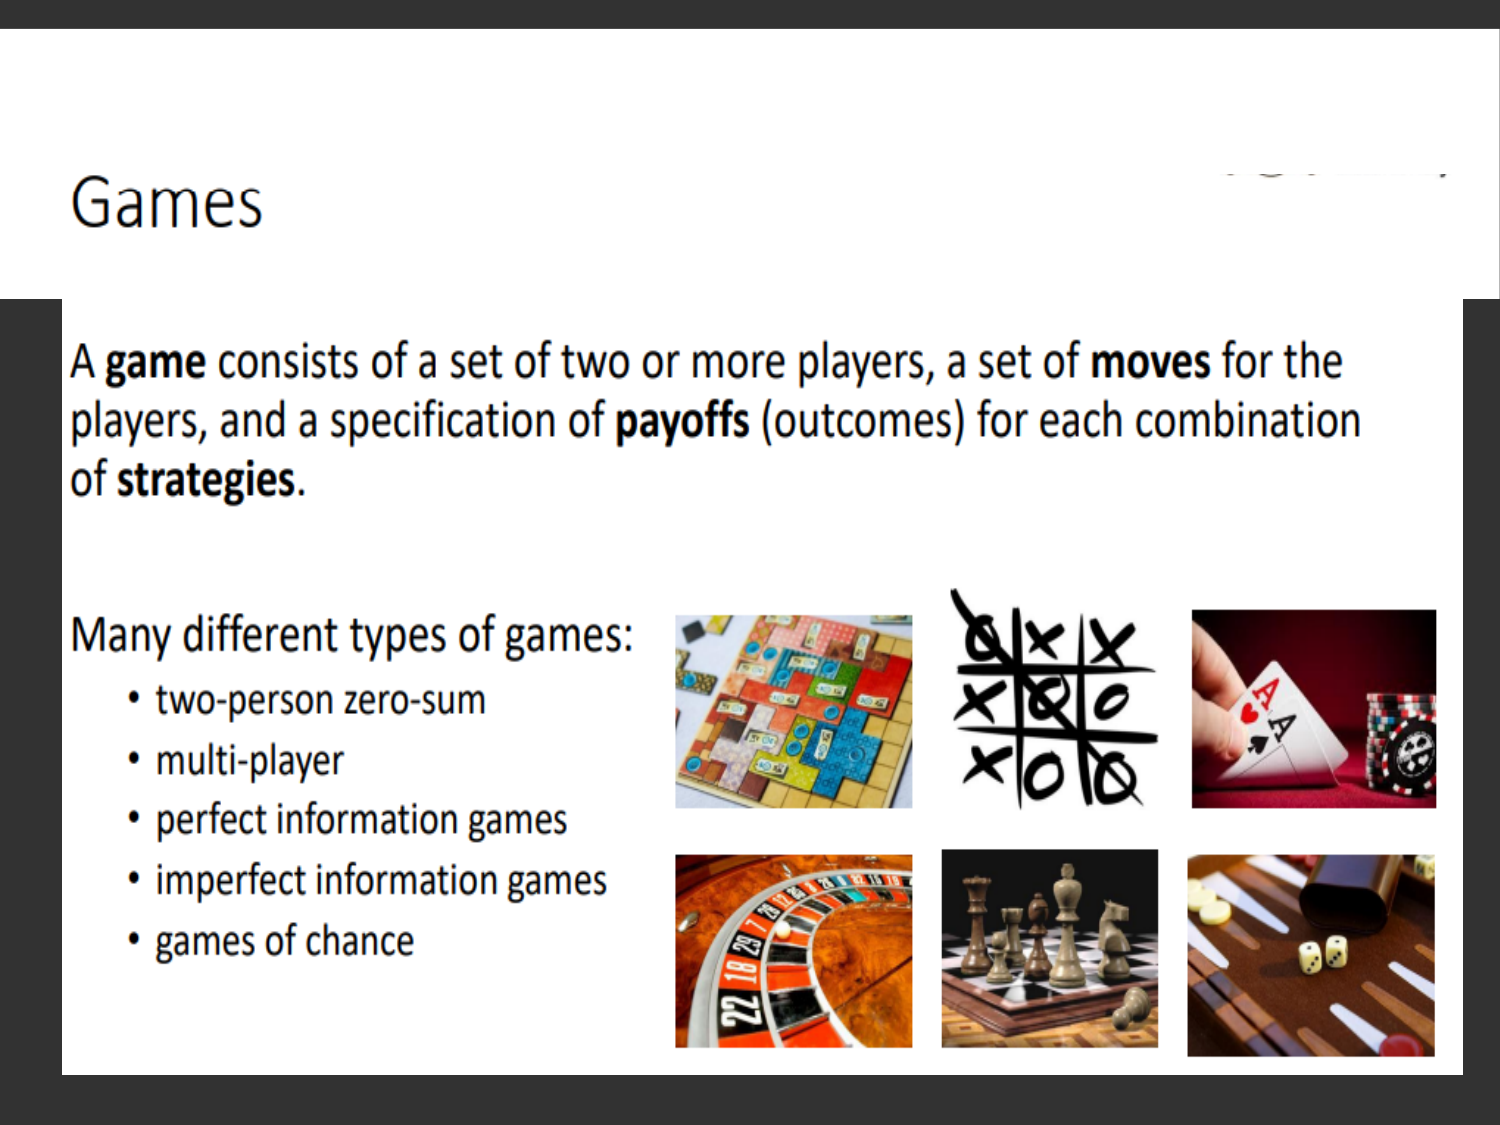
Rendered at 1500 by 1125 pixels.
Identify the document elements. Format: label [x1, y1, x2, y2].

list [62, 174, 1463, 1076]
